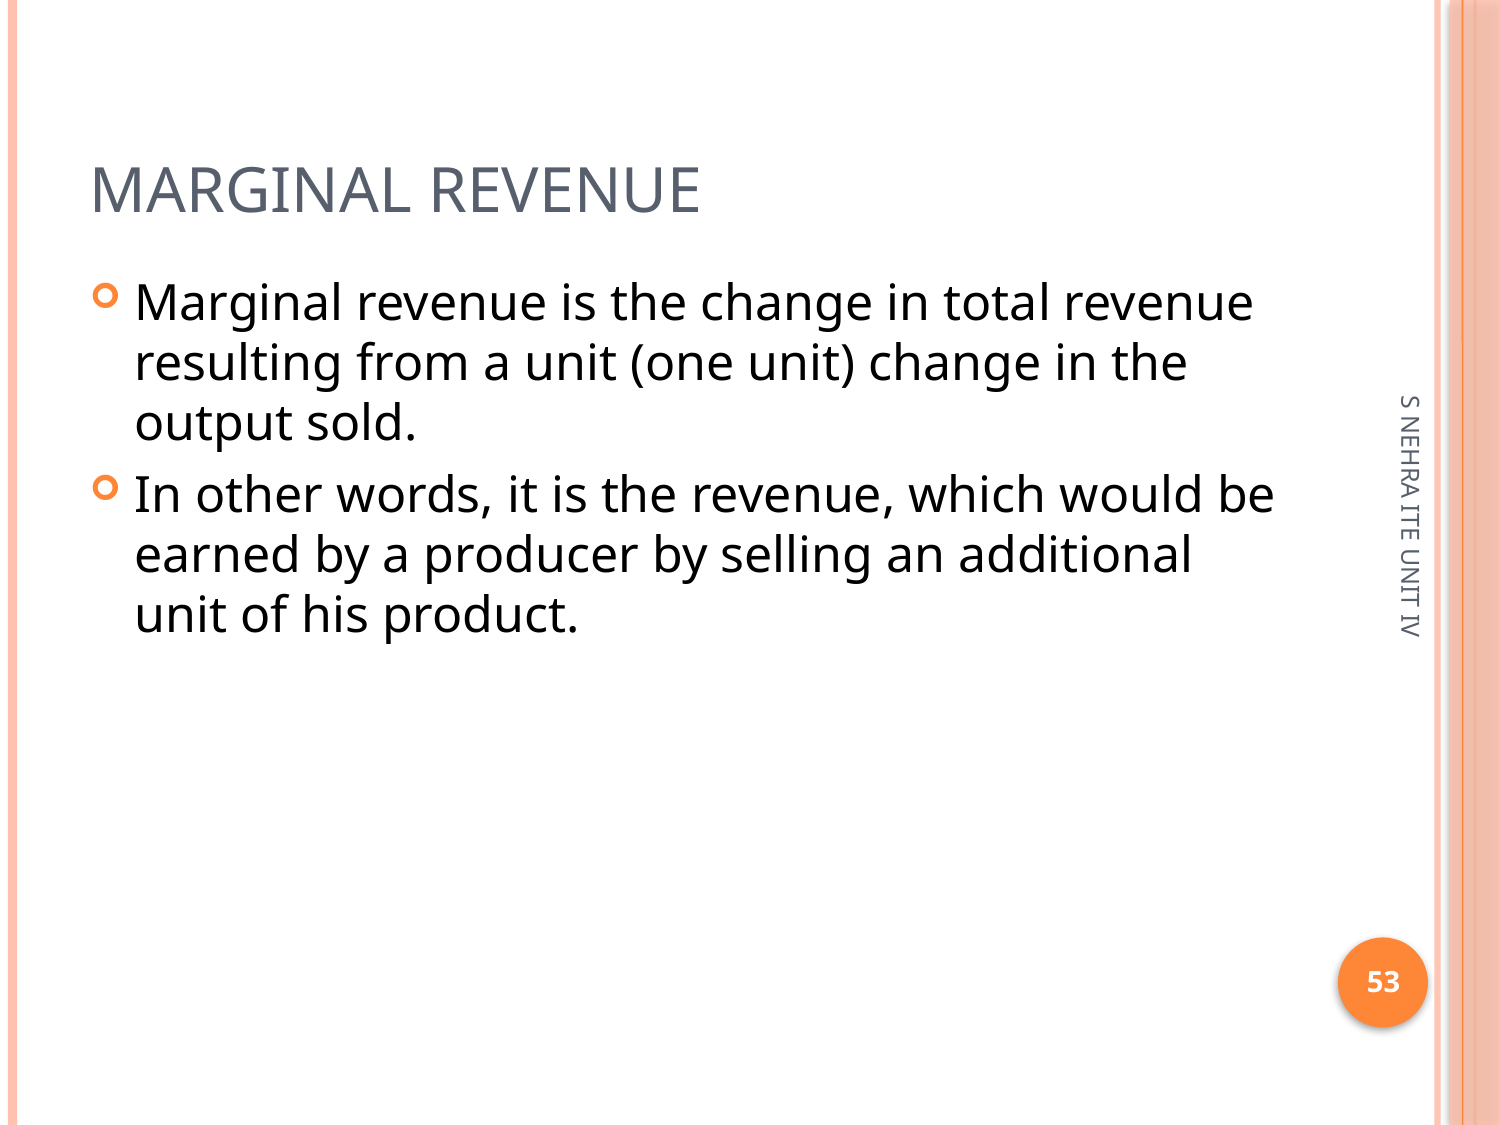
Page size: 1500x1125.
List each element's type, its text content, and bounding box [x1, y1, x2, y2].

list Marginal revenue is the change in total revenue resulting from a unit (one unit) change in the output sold. In other words, it is the revenue, which would be earned by a producer by selling an additional unit of his product. [75, 262, 1300, 1062]
title Marginal revenue [75, 45, 1300, 233]
footer S NEHRA ITE UNIT IV [1379, 380, 1440, 906]
slide_number 53 [1333, 940, 1434, 1027]
